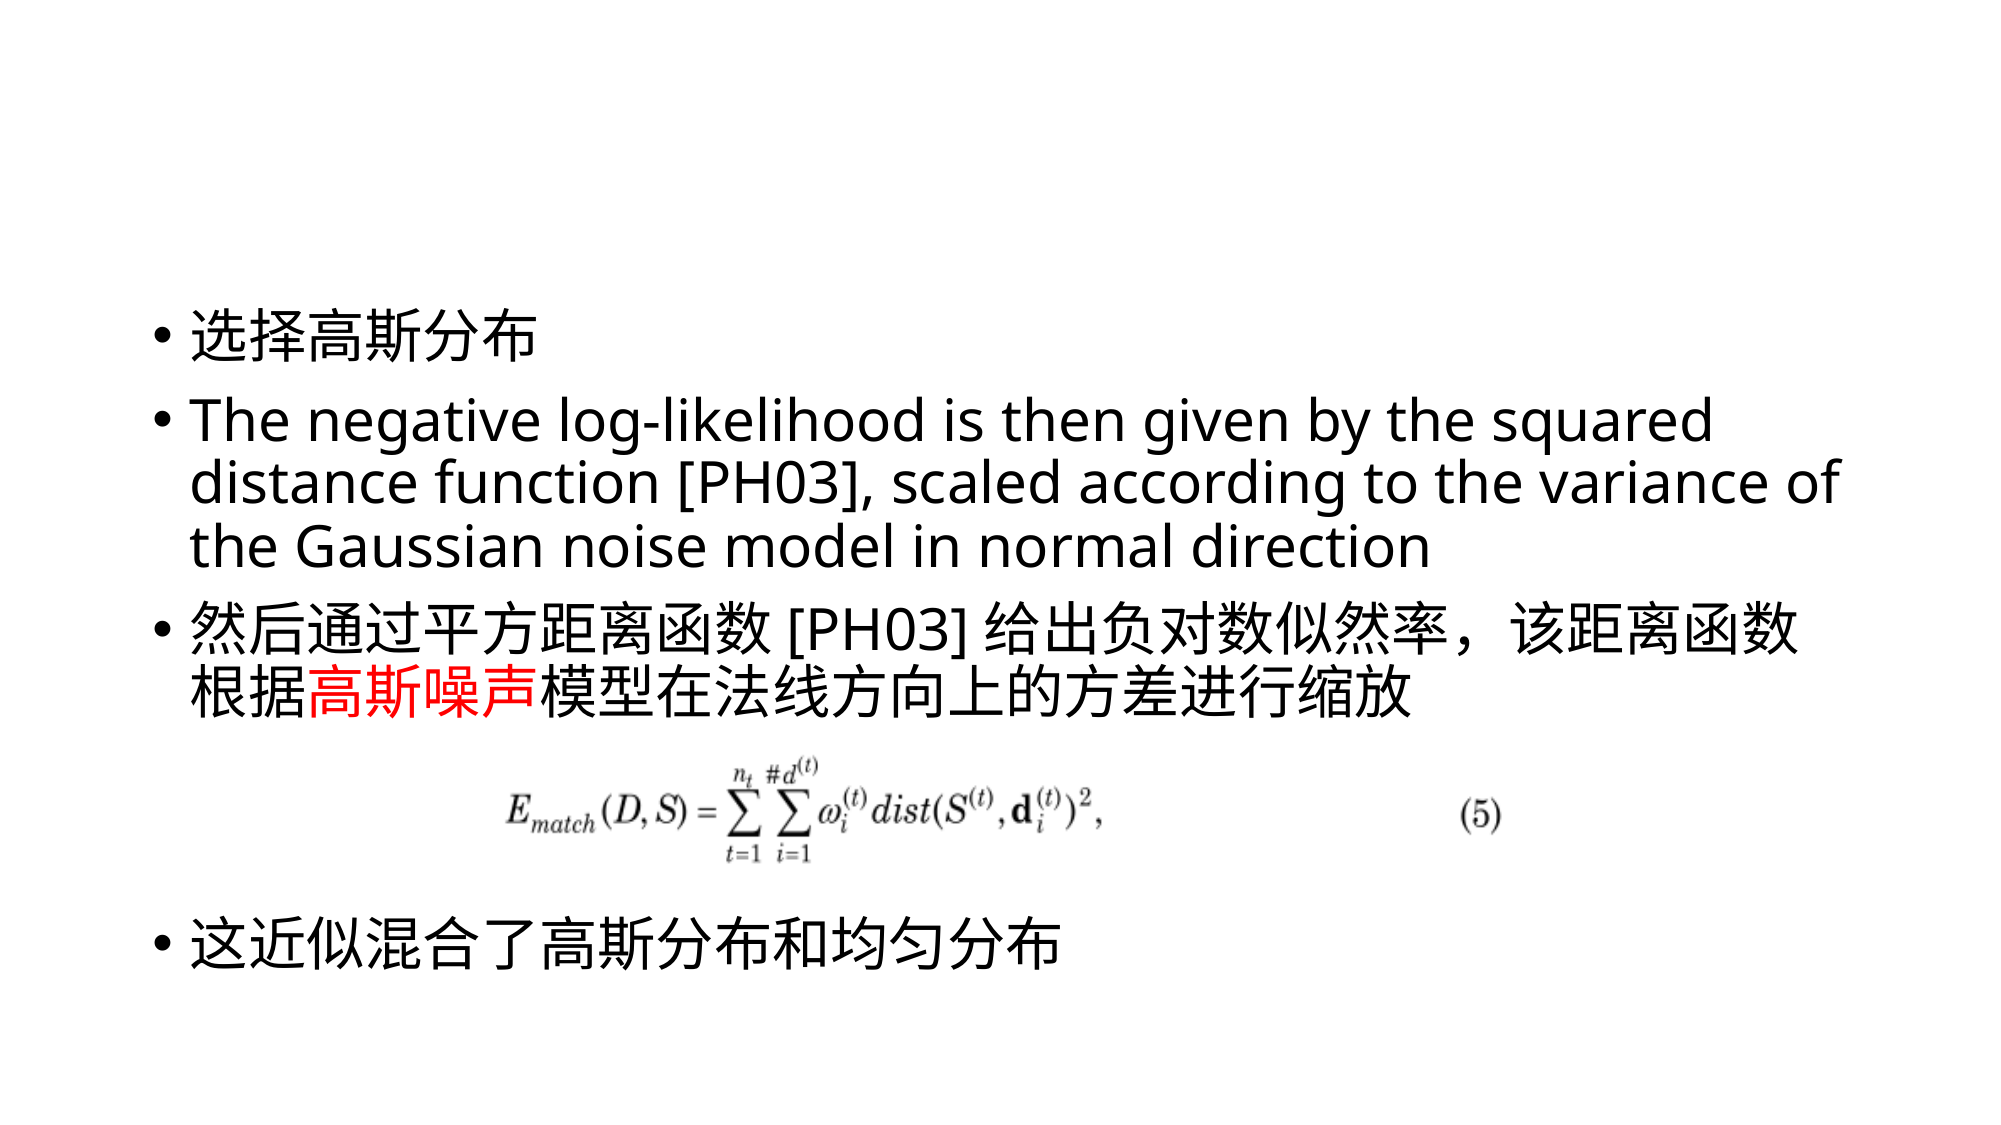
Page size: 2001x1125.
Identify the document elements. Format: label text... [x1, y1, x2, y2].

list 选择高斯分布 The negative log-likelihood is then given by the squared distance function [PH03], scaled according to the variance of the Gaussian noise model in normal direction 然后通过平方距离函数[PH03]给出负对数似然率，该距离函数根据高斯噪声模型在法线方向上的方差进行缩放 这近似混合了高斯分布和均匀分布 [137, 299, 1863, 1014]
picture [438, 748, 1598, 875]
